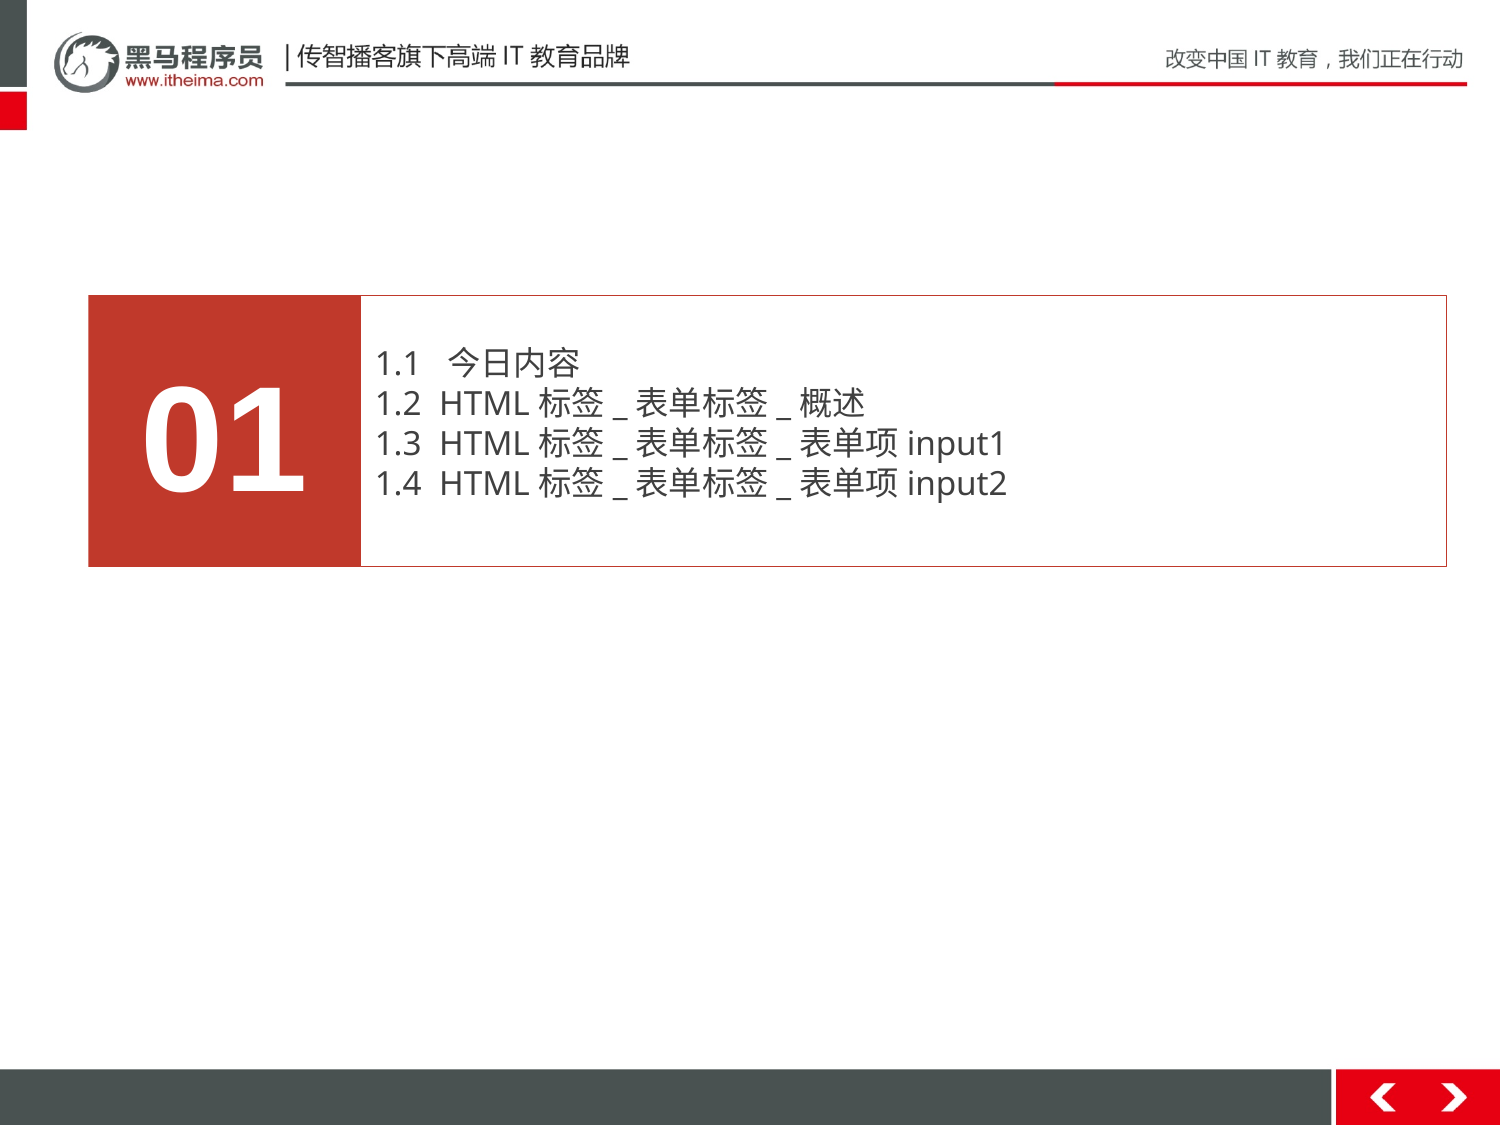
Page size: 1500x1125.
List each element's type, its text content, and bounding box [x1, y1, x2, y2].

text_box 01 [86, 293, 362, 569]
picture [0, 0, 1500, 1125]
text_box [362, 293, 1449, 569]
